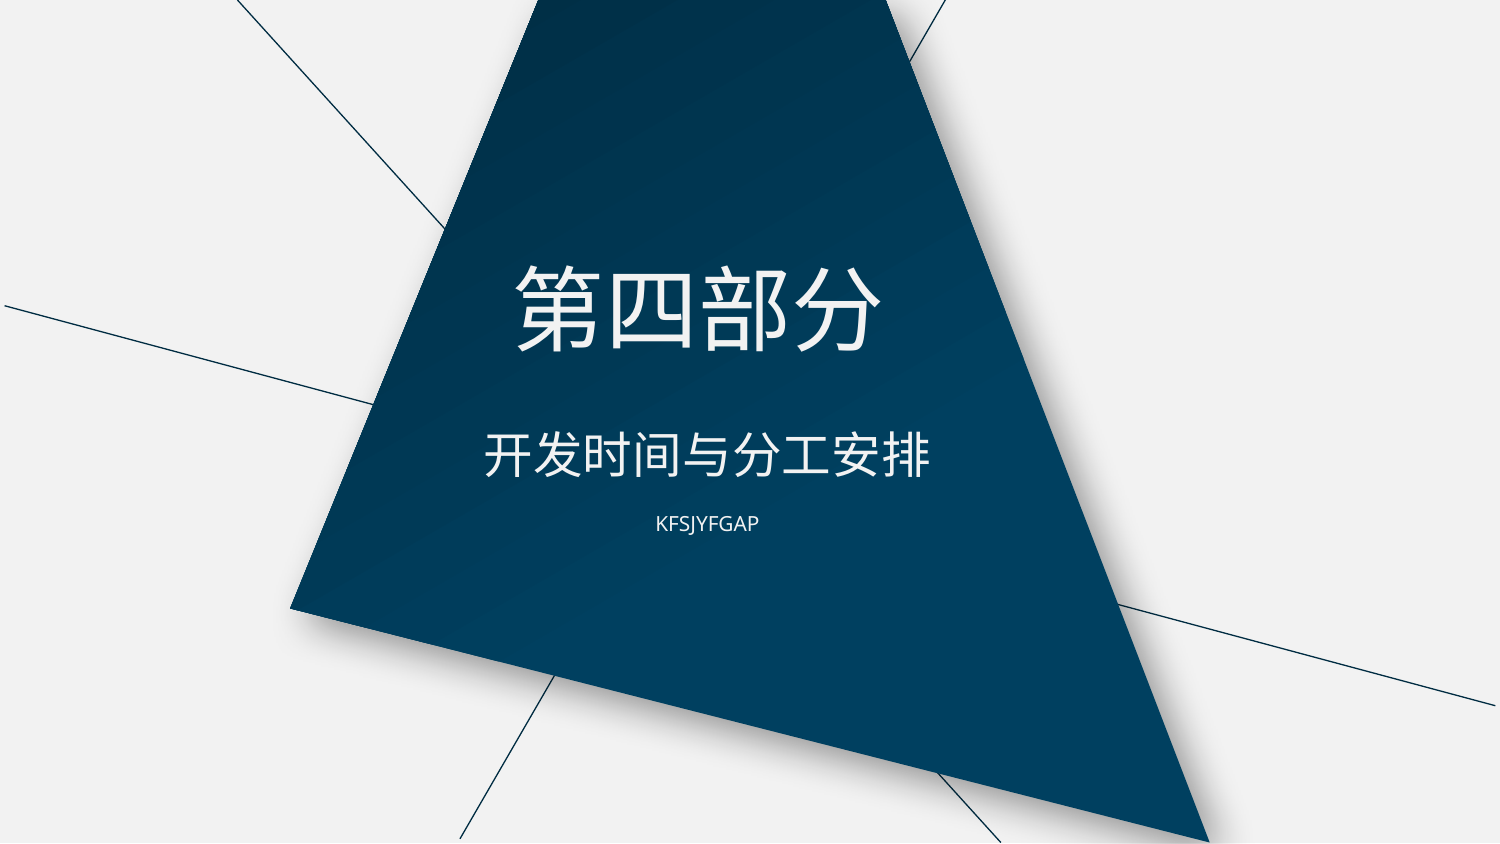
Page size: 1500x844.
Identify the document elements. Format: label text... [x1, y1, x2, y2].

text_box KFSJYFGAP [640, 503, 775, 544]
text_box 第四部分 [496, 243, 900, 371]
text_box 开发时间与分工安排 [457, 416, 958, 491]
text_box [290, 0, 1210, 843]
